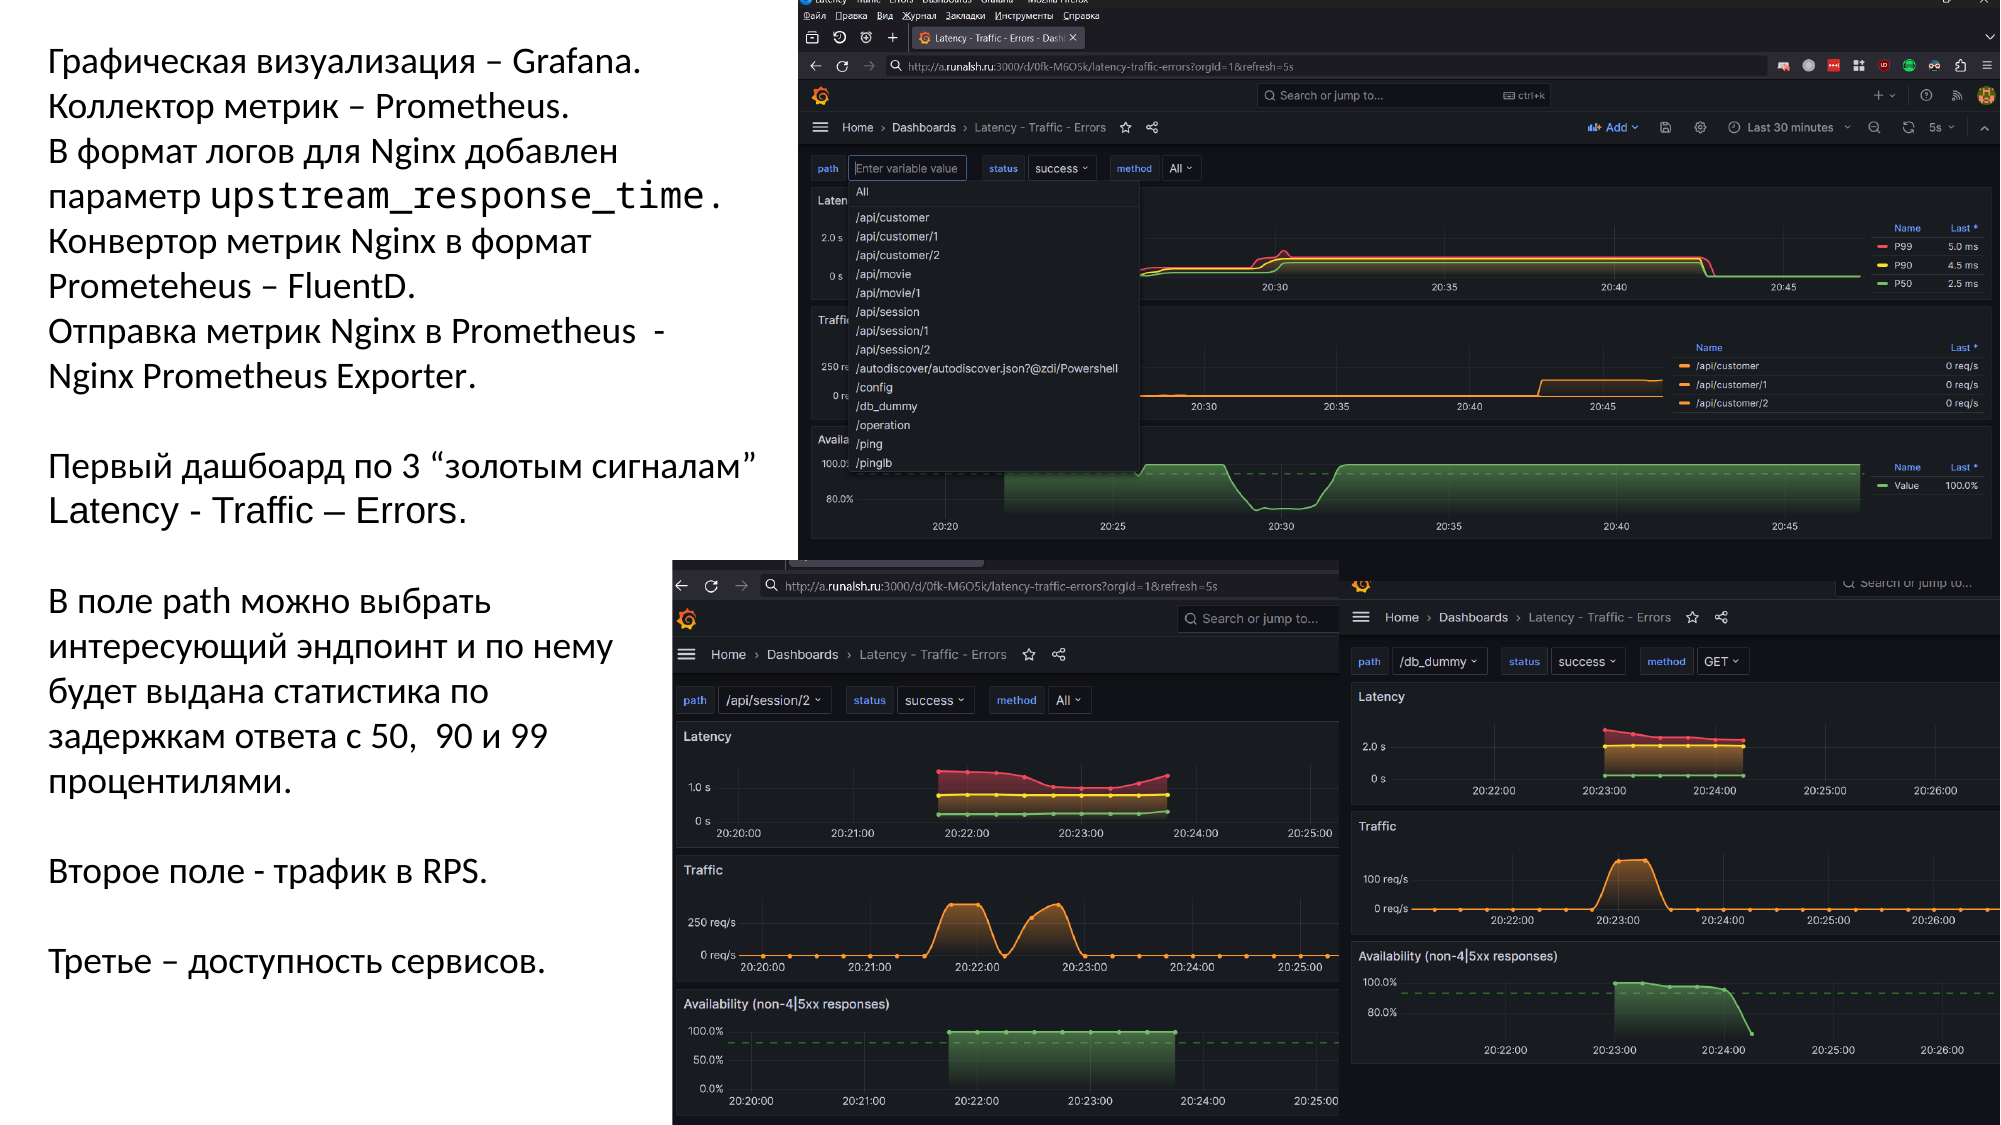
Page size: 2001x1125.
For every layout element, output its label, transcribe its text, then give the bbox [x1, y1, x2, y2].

text_box Графическая визуализация – Grafana. Коллектор метрик – Prometheus. В формат логов для Nginx добавлен параметр upstream_response_time. Конвертор метрик Nginx в формат Prometeheus – FluentD. Отправка метрик Nginx в Prometheus - Nginx Prometheus Exporter. Первый дашбоард по 3 “золотым сигналам” Latency - Traffic – Errors. В поле path можно выбрать интересующий эндпоинт и по нему будет выдана статистика по задержкам ответа с 50, 90 и 99 процентилями. Второе поле - трафик в RPS. Третье – доступность сервисов. [33, 28, 773, 1034]
picture [672, 0, 2000, 1125]
